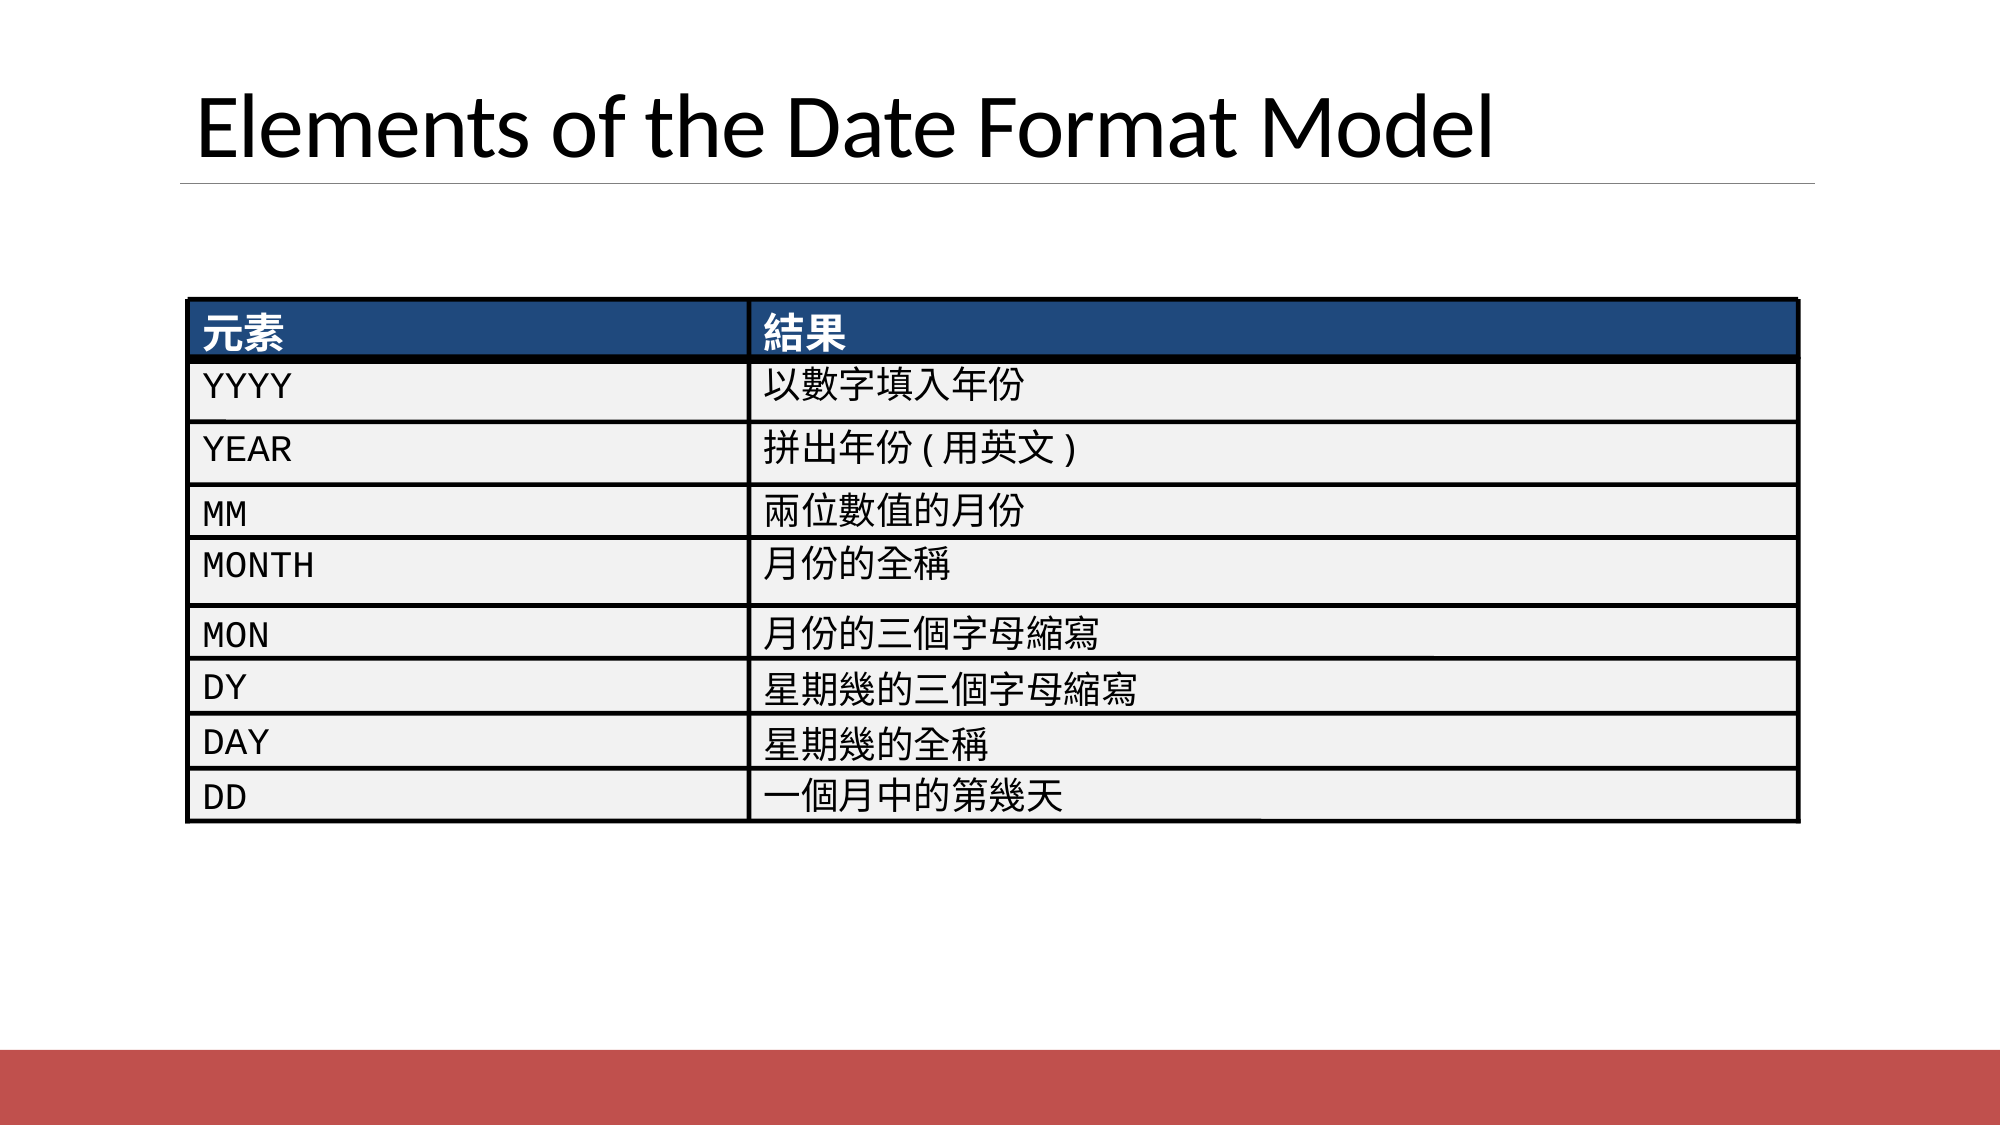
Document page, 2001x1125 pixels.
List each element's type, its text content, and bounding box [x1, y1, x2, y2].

text_box MON [188, 606, 748, 658]
text_box DAY [188, 714, 748, 768]
text_box 結果 [749, 300, 1798, 359]
text_box 以數字填入年份 [749, 360, 1798, 421]
text_box YYYY [188, 360, 748, 421]
text_box 月份的全稱 [749, 538, 1798, 605]
text_box 拼出年份(用英文) [749, 422, 1798, 484]
text_box 一個月中的第幾天 [749, 769, 1798, 821]
text_box MM [188, 485, 748, 537]
text_box 星期幾的三個字母縮寫 [749, 659, 1798, 713]
text_box 兩位數值的月份 [749, 485, 1798, 537]
text_box MONTH [188, 538, 748, 605]
title Elements of the Date Format Model [180, 47, 1830, 184]
text_box DY [188, 659, 748, 713]
text_box YEAR [188, 422, 748, 484]
text_box DD [188, 769, 748, 821]
text_box 月份的三個字母縮寫 [749, 606, 1798, 658]
text_box 星期幾的全稱 [749, 714, 1798, 768]
text_box 元素 [188, 300, 748, 359]
